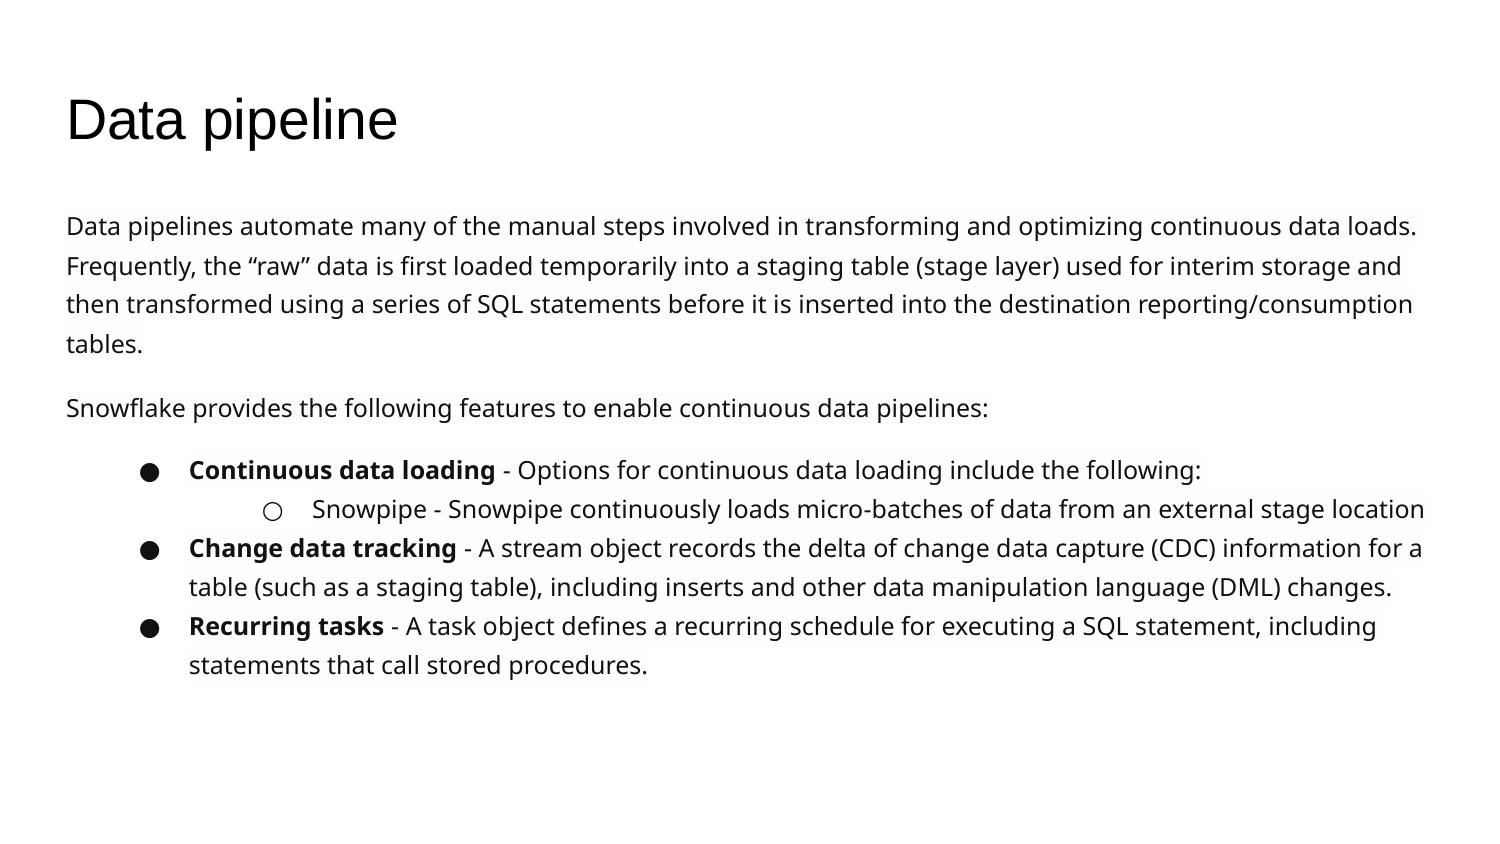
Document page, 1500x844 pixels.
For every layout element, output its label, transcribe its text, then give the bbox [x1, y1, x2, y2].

title Data pipeline [51, 72, 1449, 167]
list Data pipelines automate many of the manual steps involved in transforming and optimizing continuous data loads. Frequently, the “raw” data is first loaded temporarily into a staging table (stage layer) used for interim storage and then transformed using a series of SQL statements before it is inserted into the destination reporting/consumption tables. Snowflake provides the following features to enable continuous data pipelines: Continuous data loading - Options for continuous data loading include the following: Snowpipe - Snowpipe continuously loads micro-batches of data from an external stage location Change data tracking - A stream object records the delta of change data capture (CDC) information for a table (such as a staging table), including inserts and other data manipulation language (DML) changes. Recurring tasks - A task object defines a recurring schedule for executing a SQL statement, including statements that call stored procedures. [51, 189, 1449, 750]
